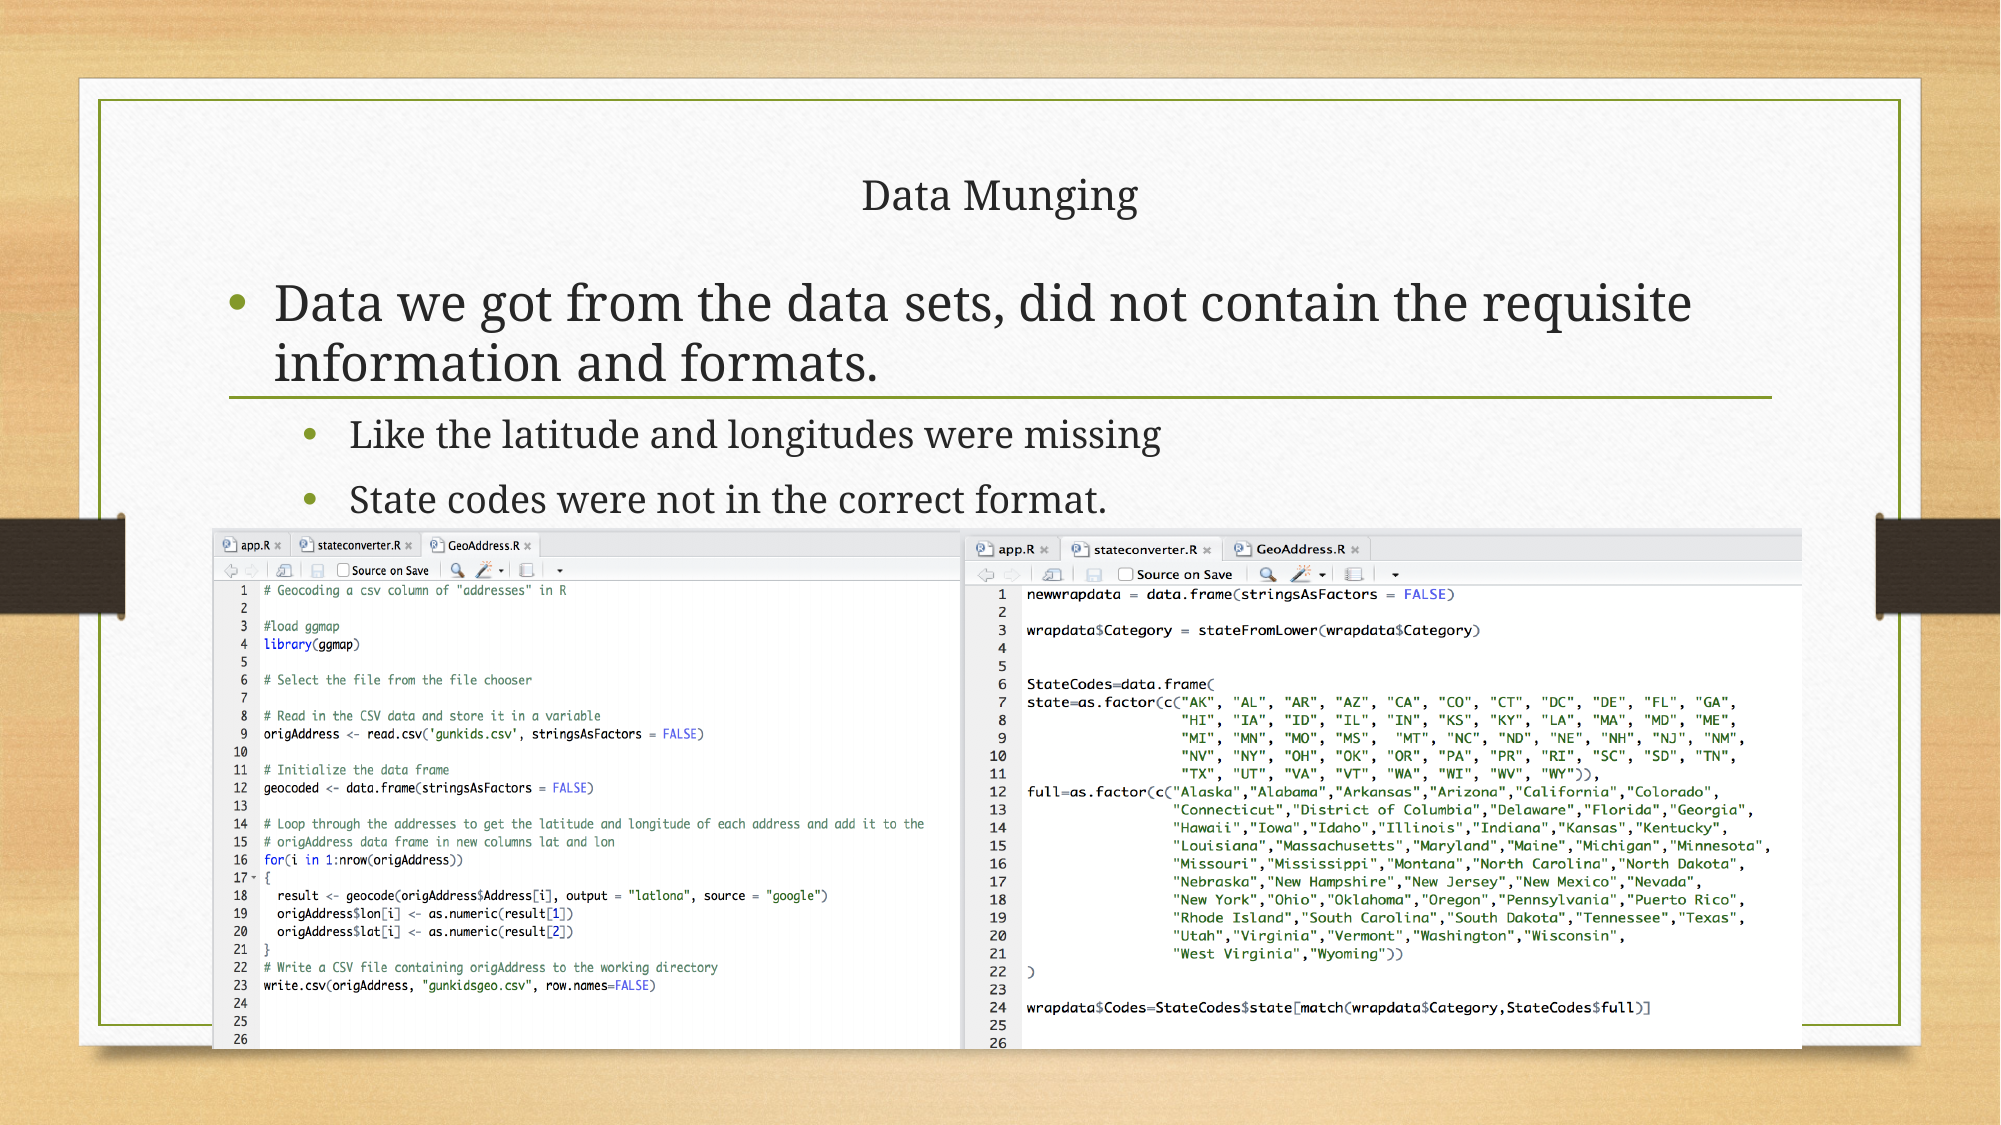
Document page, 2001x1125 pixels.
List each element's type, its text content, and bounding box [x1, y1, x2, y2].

picture [0, 0, 2001, 1125]
title Data Munging [212, 161, 1788, 227]
list Data we got from the data sets, did not contain the requisite information and formats. Like the latitude and longitudes were missing State codes were not in the correct format. [212, 263, 1788, 528]
